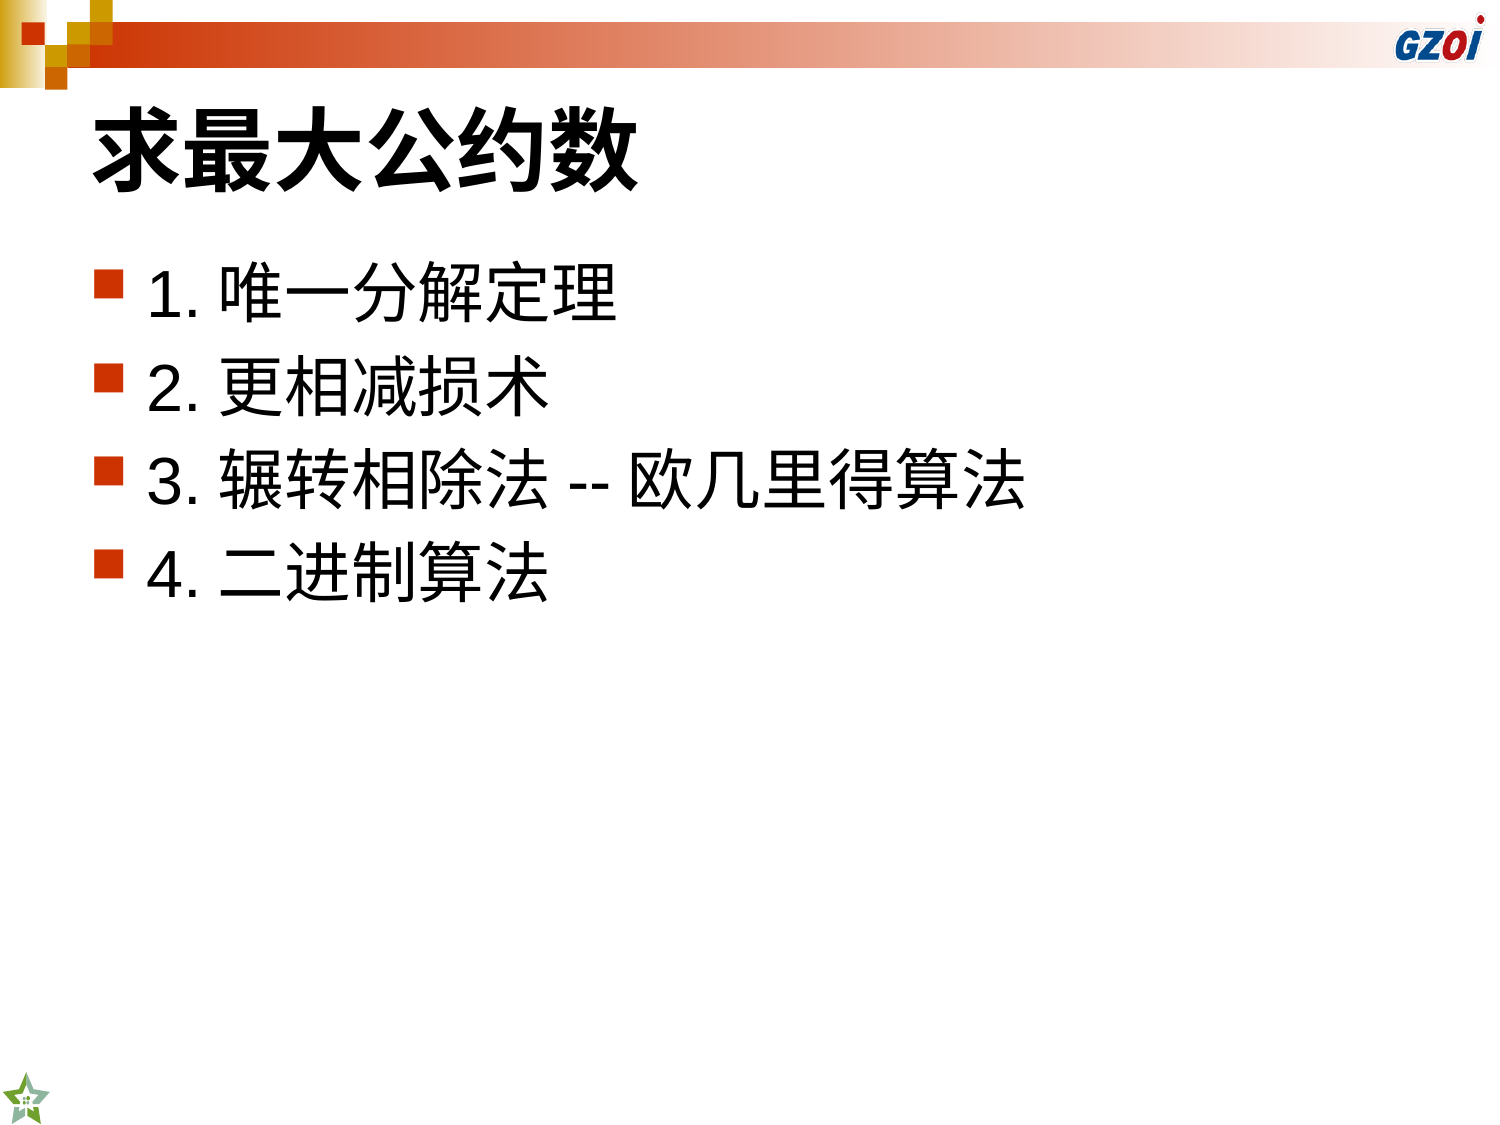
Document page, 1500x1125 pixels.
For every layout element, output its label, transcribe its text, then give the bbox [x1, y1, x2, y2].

list 1.唯一分解定理 2.更相减损术 3.辗转相除法--欧几里得算法 4.二进制算法 [75, 243, 1425, 963]
picture [1392, 8, 1492, 72]
title 求最大公约数 [75, 75, 1425, 220]
